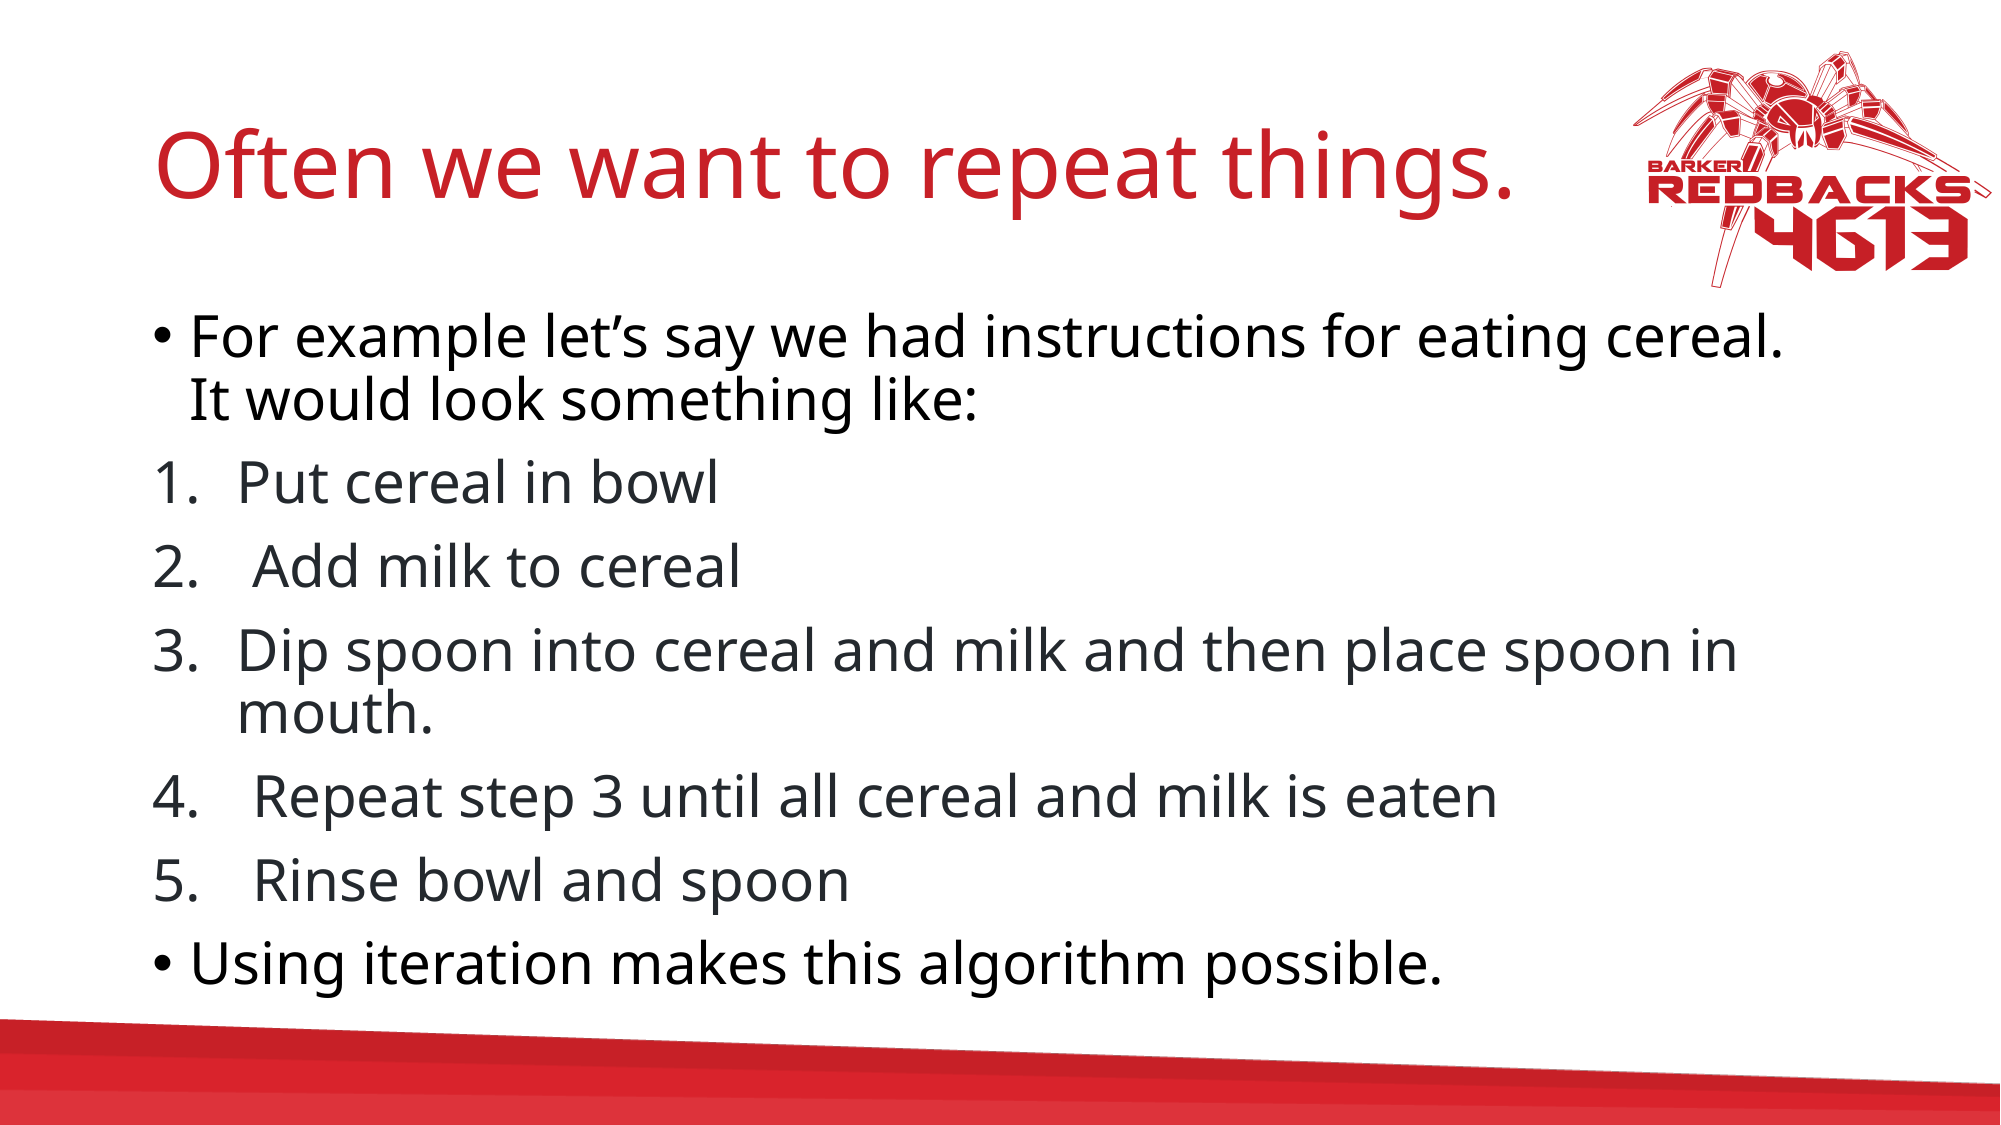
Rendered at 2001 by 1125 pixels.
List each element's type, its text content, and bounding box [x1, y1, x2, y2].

title Often we want to repeat things. [138, 59, 1620, 278]
picture [1633, 51, 1992, 288]
picture [0, 1019, 2000, 1125]
list For example let’s say we had instructions for eating cereal. It would look something like: Put cereal in bowl Add milk to cereal Dip spoon into cereal and milk and then place spoon in mouth. Repeat step 3 until all cereal and milk is eaten Rinse bowl and spoon Using iteration makes this algorithm possible. [137, 299, 1863, 1014]
